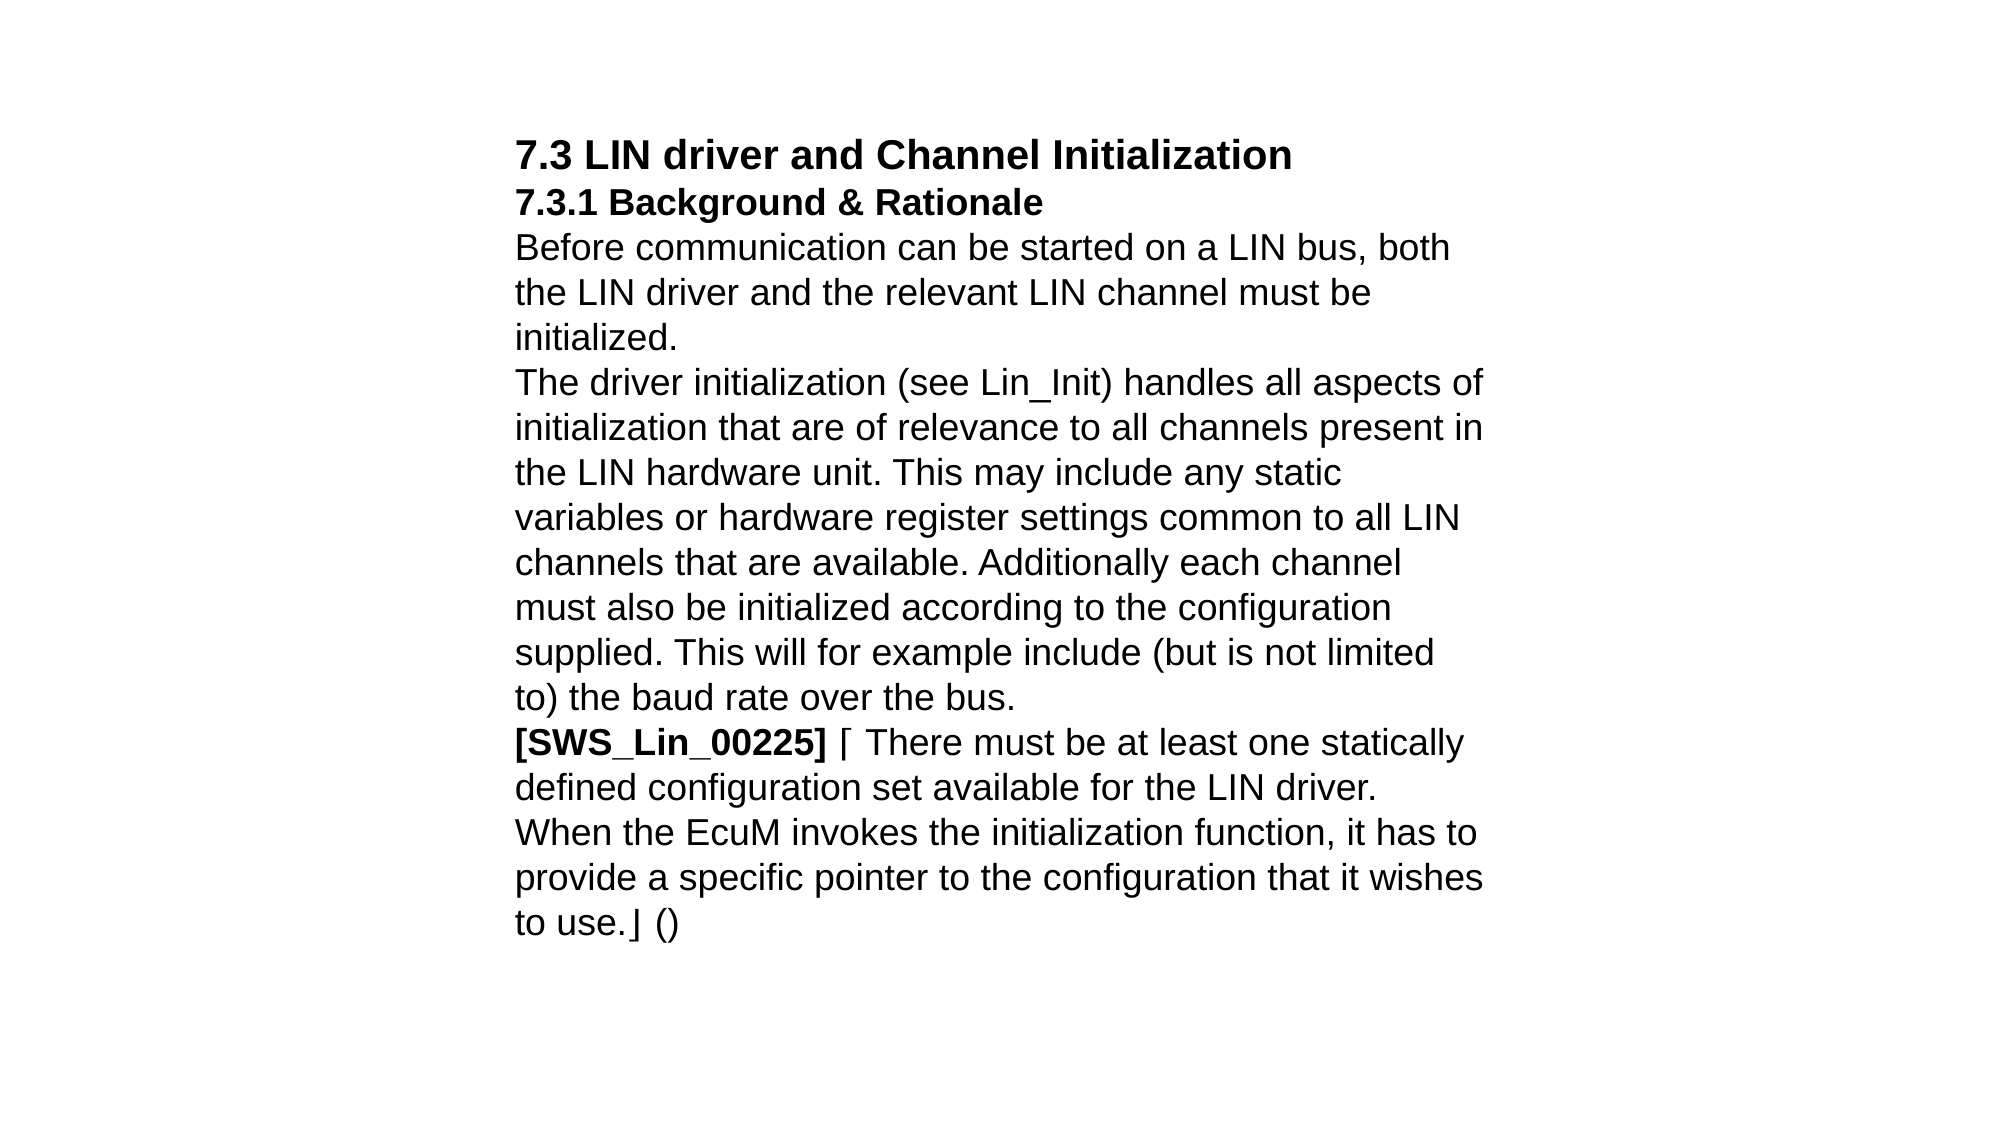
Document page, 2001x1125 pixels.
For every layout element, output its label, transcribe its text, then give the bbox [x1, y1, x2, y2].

text_box 7.3 LIN driver and Channel Initialization 7.3.1 Background & Rationale Before communication can be started on a LIN bus, both the LIN driver and the relevant LIN channel must be initialized. The driver initialization (see Lin_Init) handles all aspects of initialization that are of relevance to all channels present in the LIN hardware unit. This may include any static variables or hardware register settings common to all LIN channels that are available. Additionally each channel must also be initialized according to the configuration supplied. This will for example include (but is not limited to) the baud rate over the bus. [SWS_Lin_00225] ⌈ There must be at least one statically defined configuration set available for the LIN driver. When the EcuM invokes the initialization function, it has to provide a specific pointer to the configuration that it wishes to use.⌋ () [500, 120, 1500, 996]
